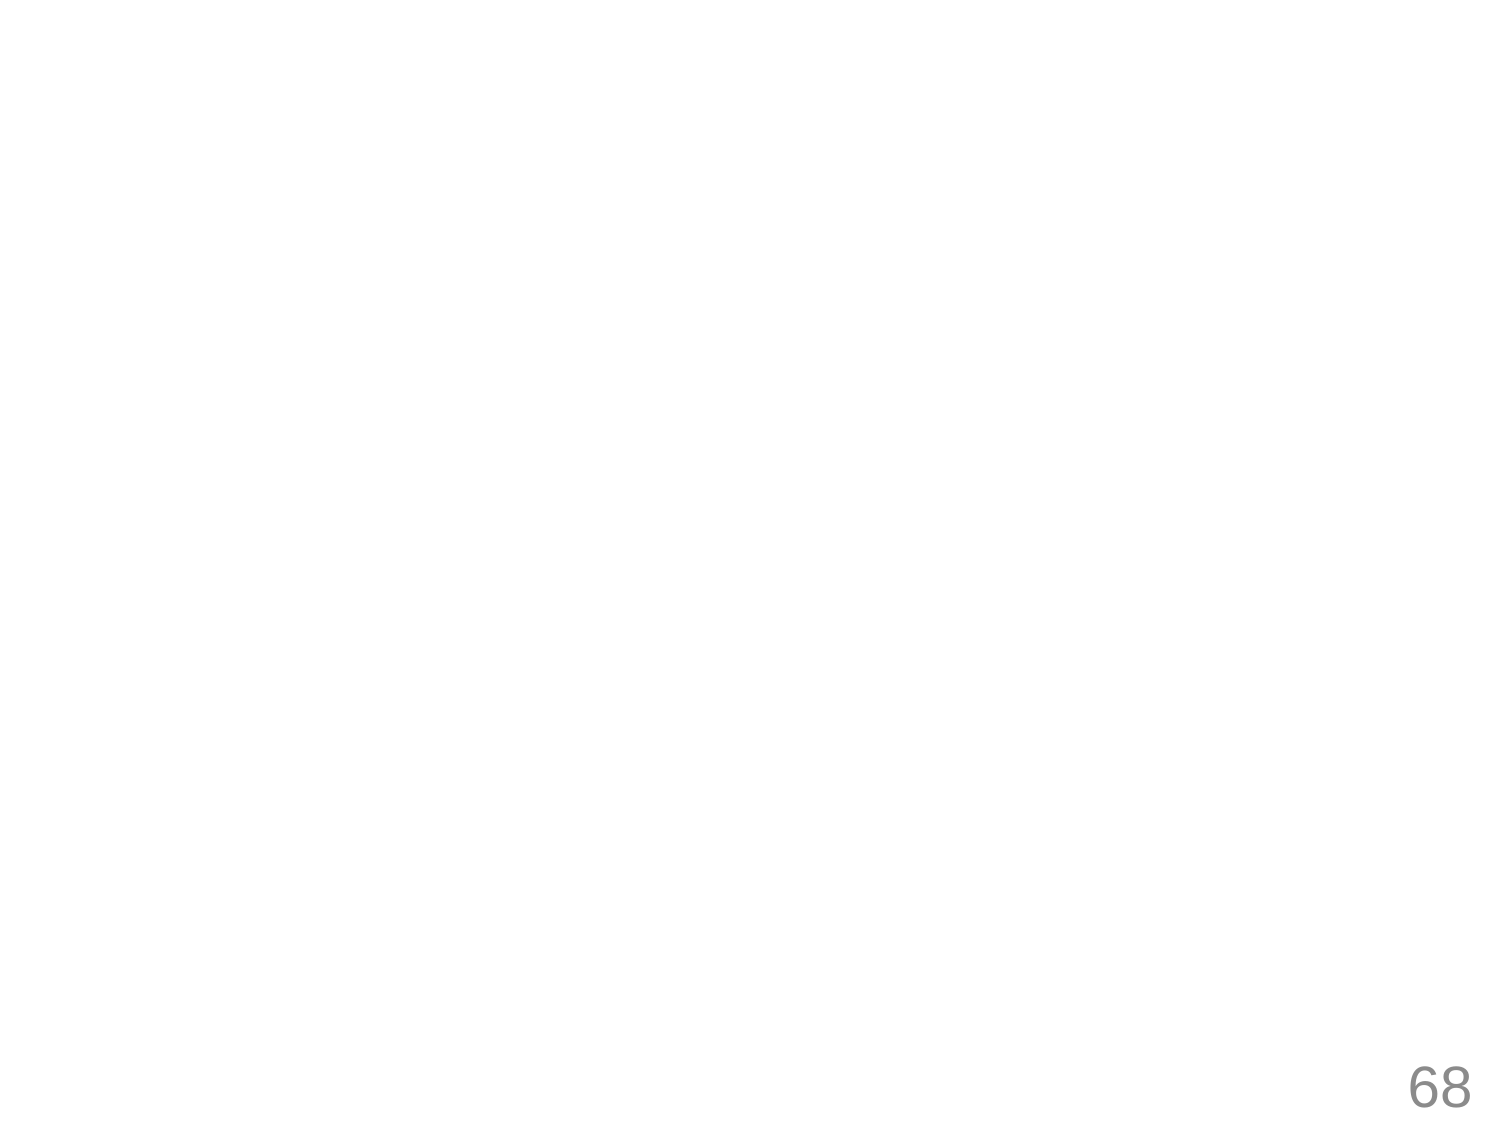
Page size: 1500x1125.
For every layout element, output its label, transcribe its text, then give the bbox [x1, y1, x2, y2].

slide_number 68 [1150, 1053, 1488, 1114]
